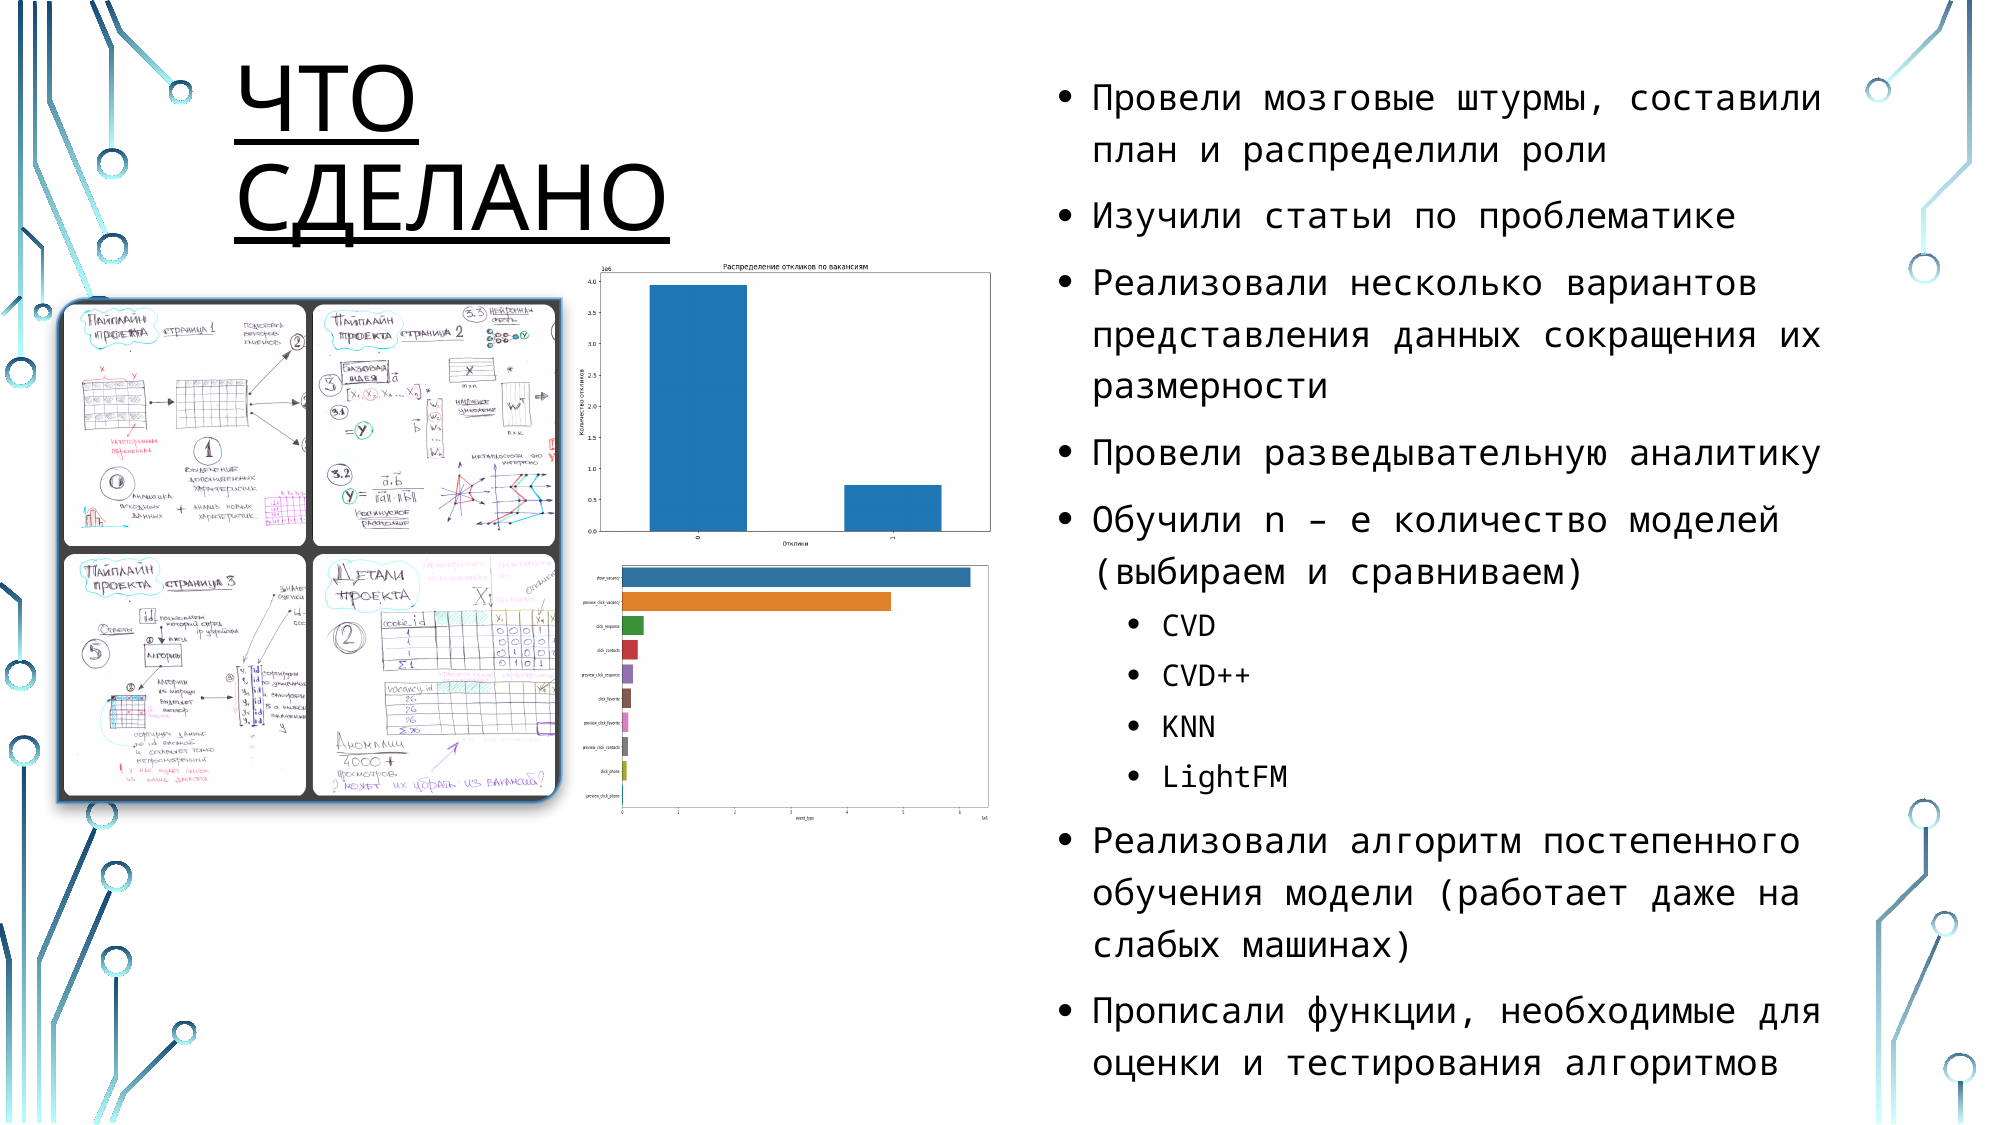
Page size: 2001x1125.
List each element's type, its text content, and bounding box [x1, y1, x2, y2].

picture [56, 298, 562, 803]
list Провели мозговые штурмы, составили план и распределили роли Изучили статьи по проблематике Реализовали несколько вариантов представления данных сокращения их размерности Провели разведывательную аналитику Обучили n – е количество моделей (выбираем и сравниваем) CVD CVD++ KNN LightFM Реализовали алгоритм постепенного обучения модели (работает даже на слабых машинах) Прописали функции, необходимые для оценки и тестирования алгоритмов [1042, 58, 1904, 1091]
title Что сделано [219, 30, 831, 273]
picture [579, 562, 990, 824]
picture [574, 258, 995, 551]
